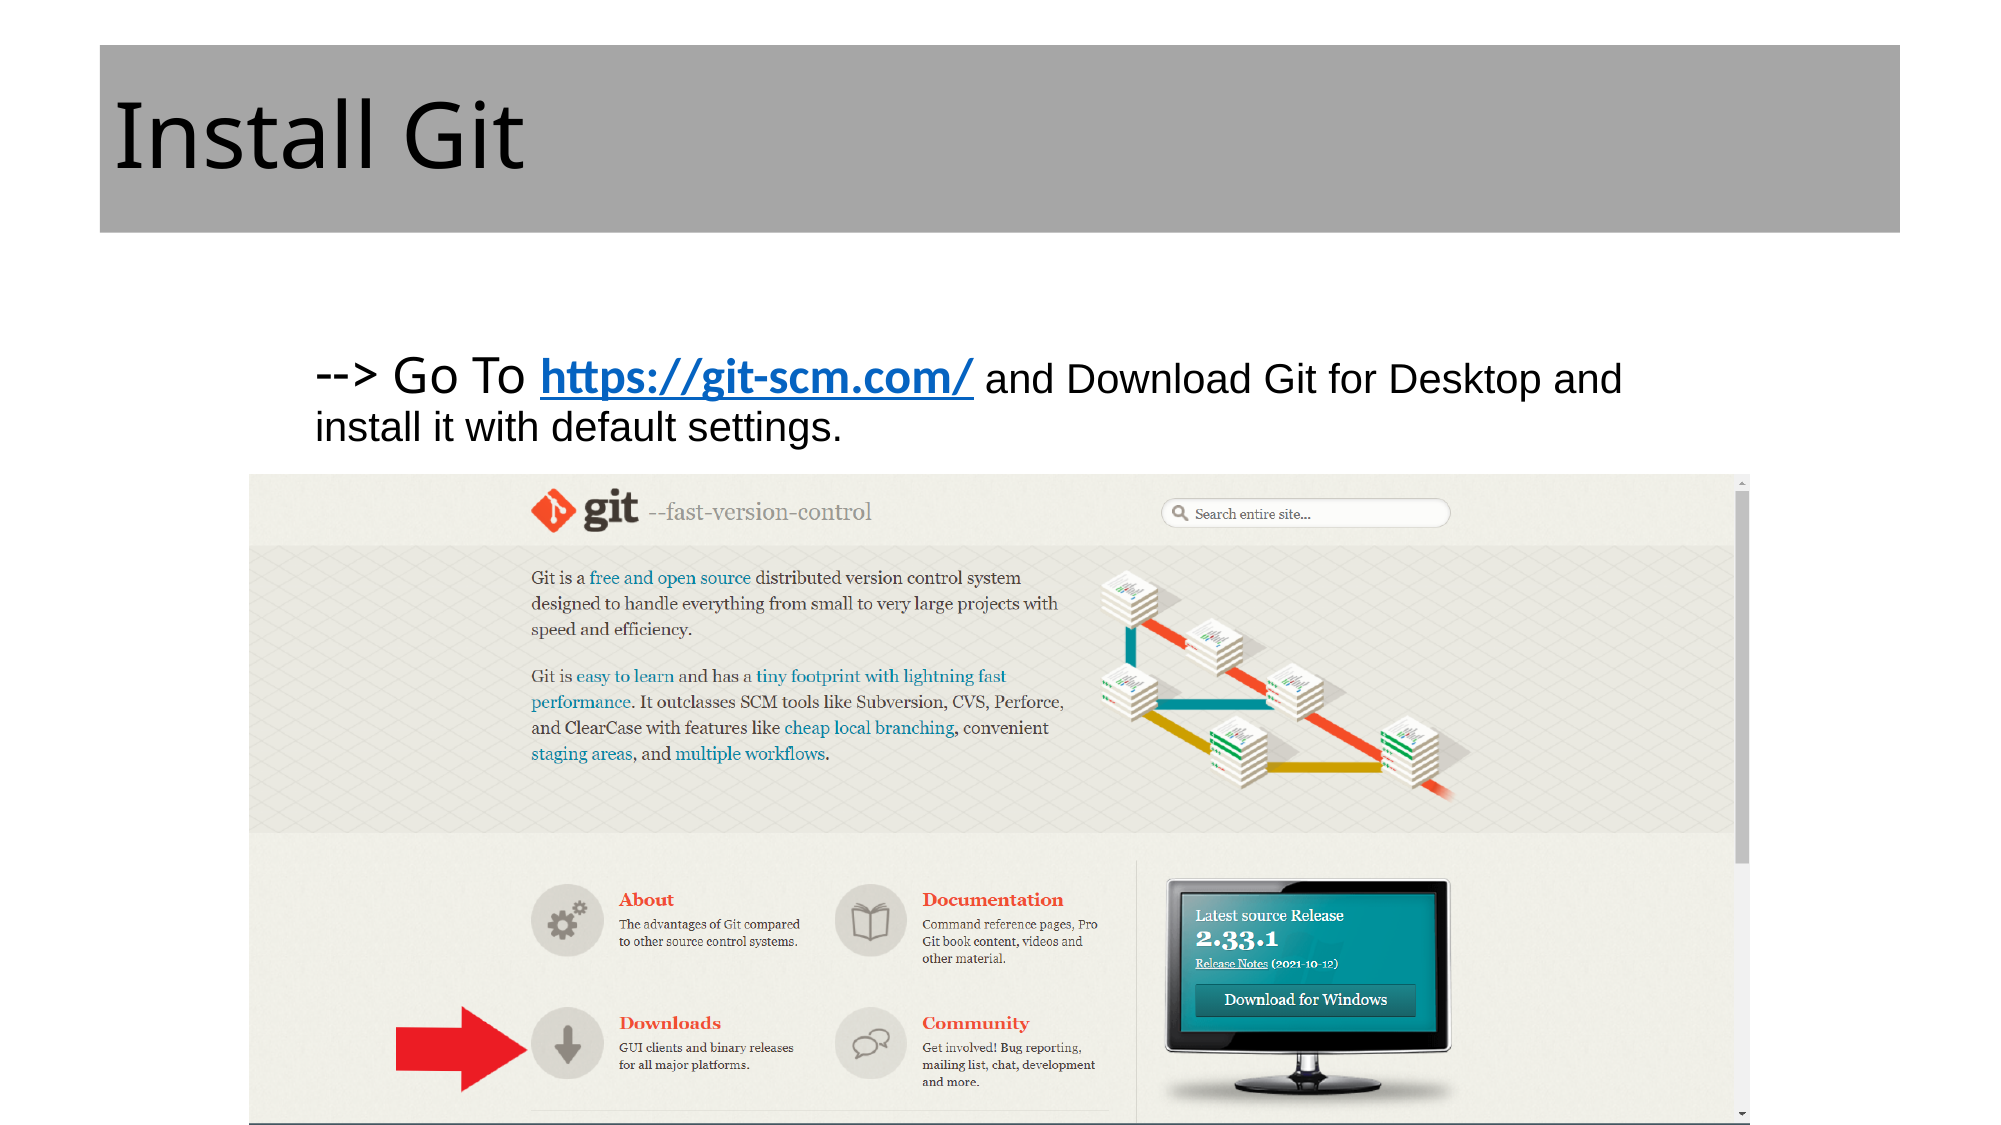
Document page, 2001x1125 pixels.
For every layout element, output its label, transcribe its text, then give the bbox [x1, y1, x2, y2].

title Install Git [99, 45, 1900, 233]
picture [249, 474, 1750, 1125]
list --> Go To https://git-scm.com/ and Download Git for Desktop and install it with default settings. [300, 335, 1675, 474]
